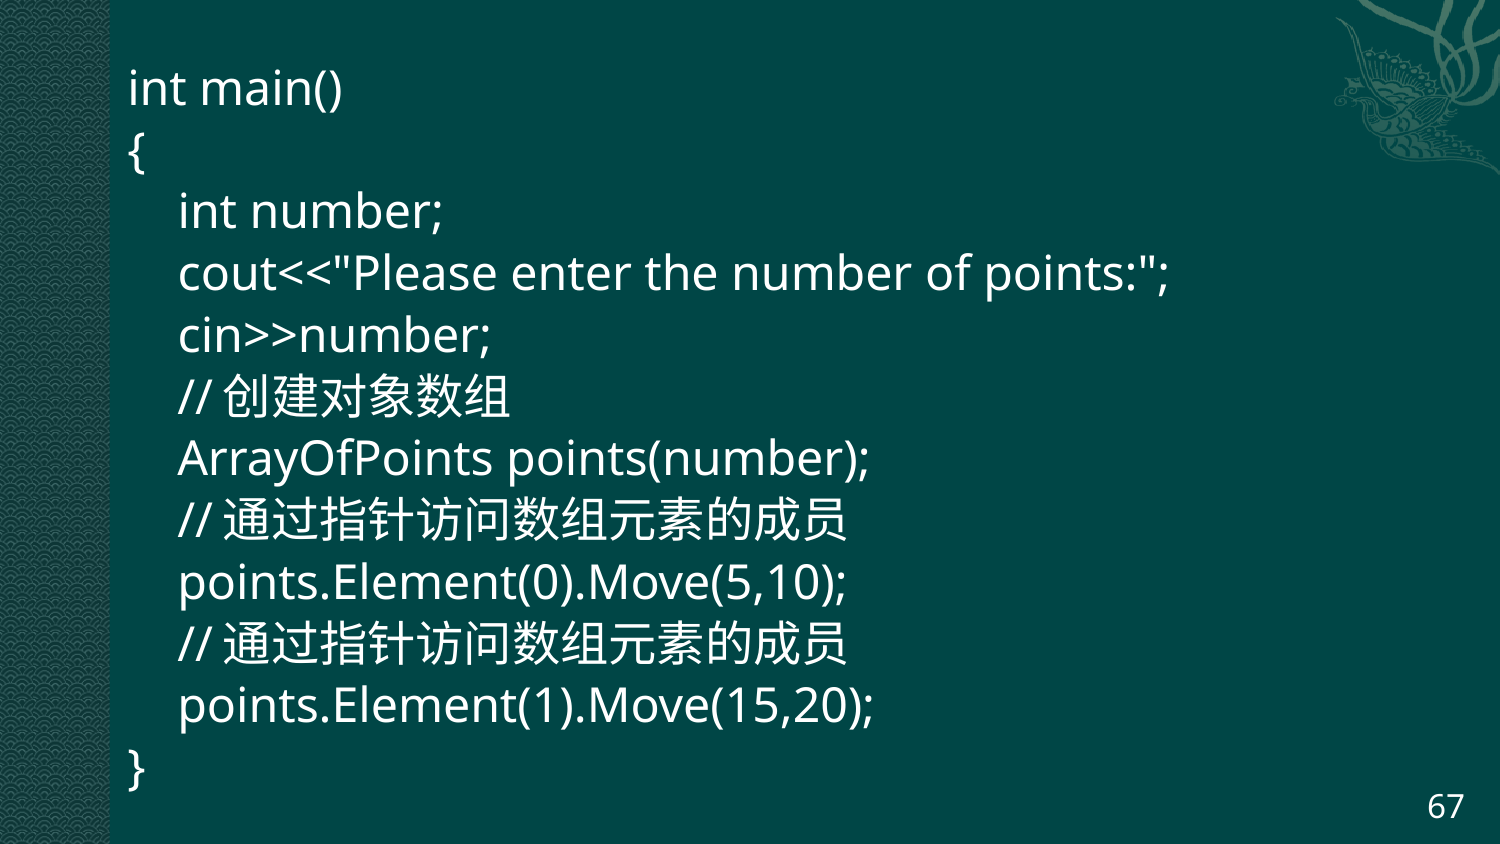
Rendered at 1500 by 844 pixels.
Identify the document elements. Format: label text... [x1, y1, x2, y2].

list int main() { int number; cout<<"Please enter the number of points:"; cin>>number; //创建对象数组 ArrayOfPoints points(number); //通过指针访问数组元素的成员 points.Element(0).Move(5,10); //通过指针访问数组元素的成员 points.Element(1).Move(15,20); } [112, 56, 1400, 807]
picture [0, 0, 110, 844]
text_box 67 [1412, 778, 1500, 838]
